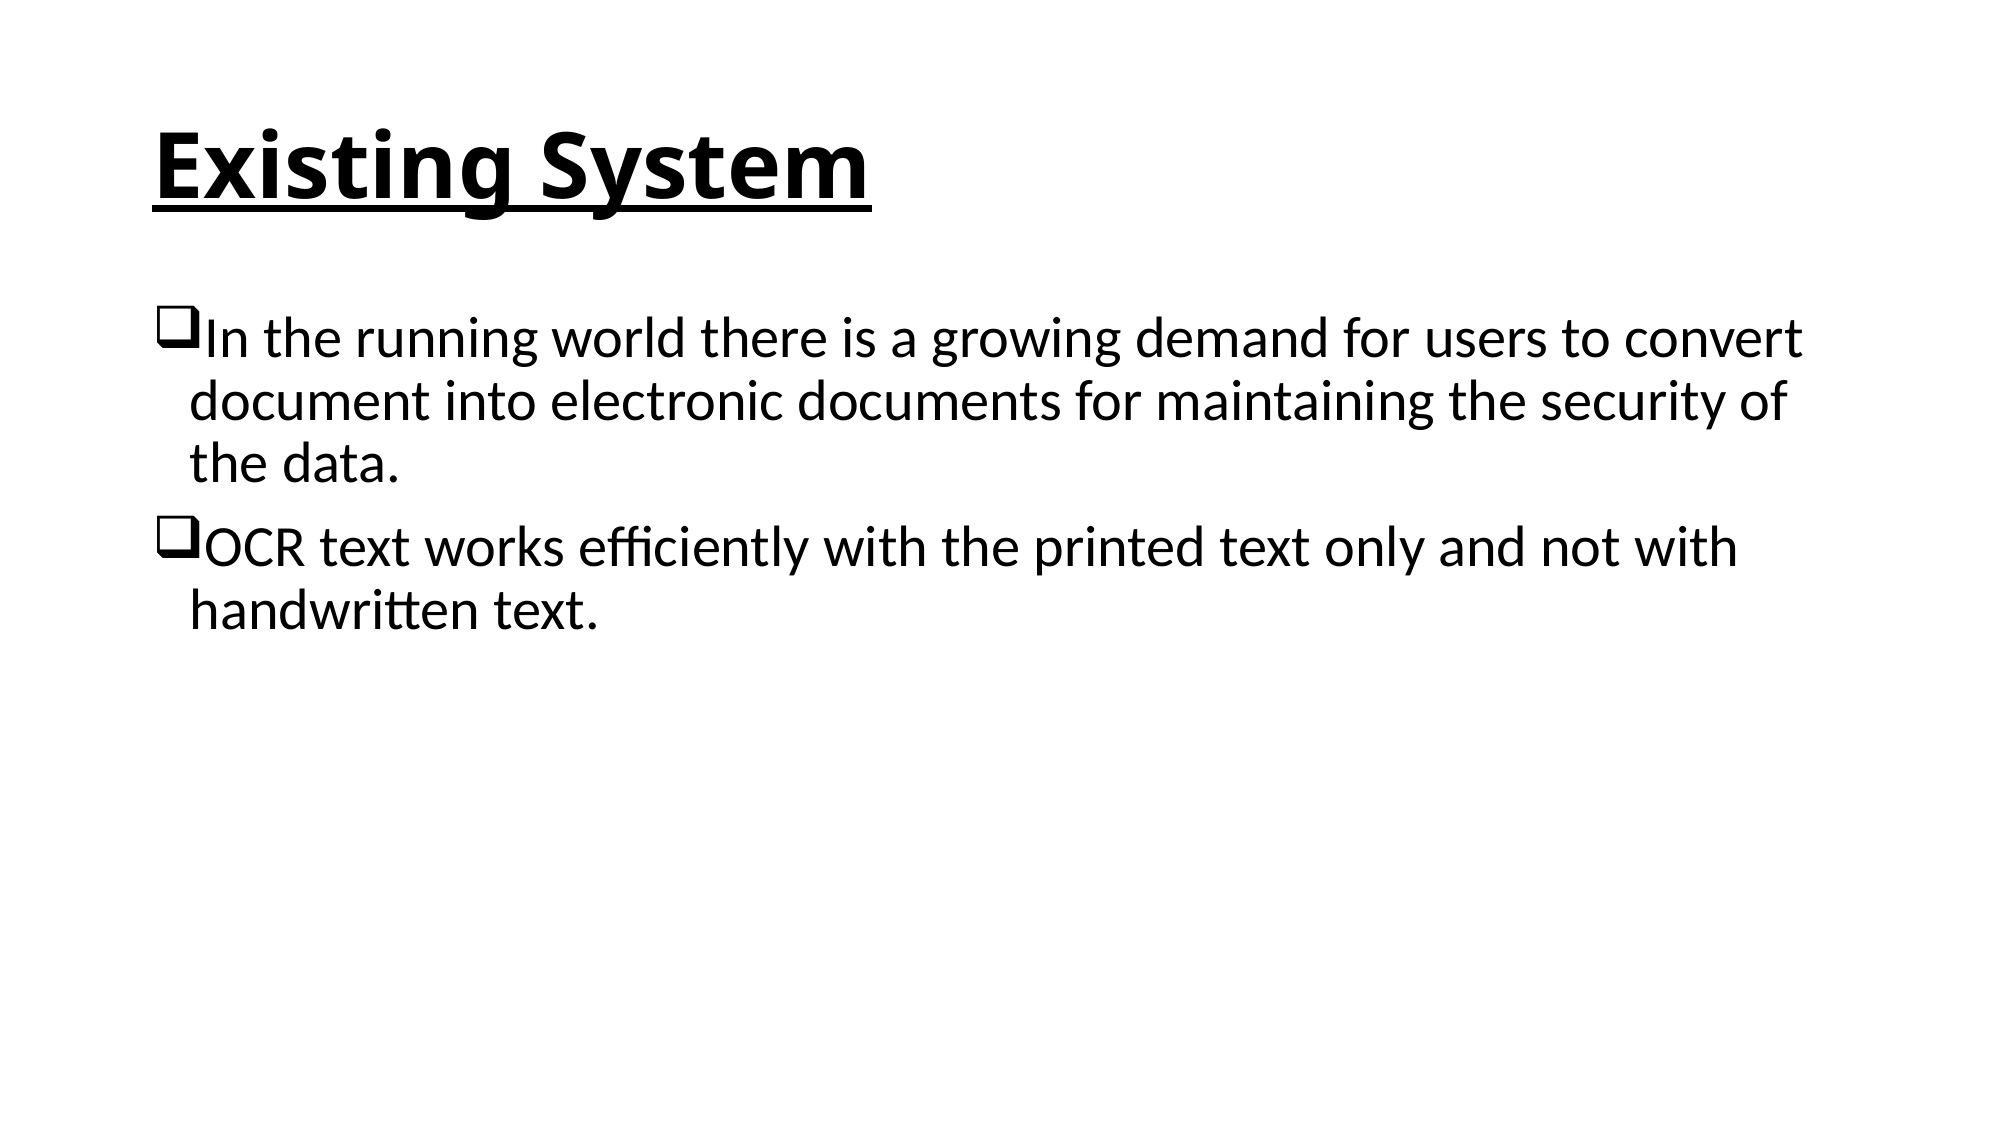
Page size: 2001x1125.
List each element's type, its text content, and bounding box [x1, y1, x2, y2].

list In the running world there is a growing demand for users to convert document into electronic documents for maintaining the security of the data. OCR text works efficiently with the printed text only and not with handwritten text. [137, 299, 1863, 1014]
title Existing System [137, 59, 1863, 278]
